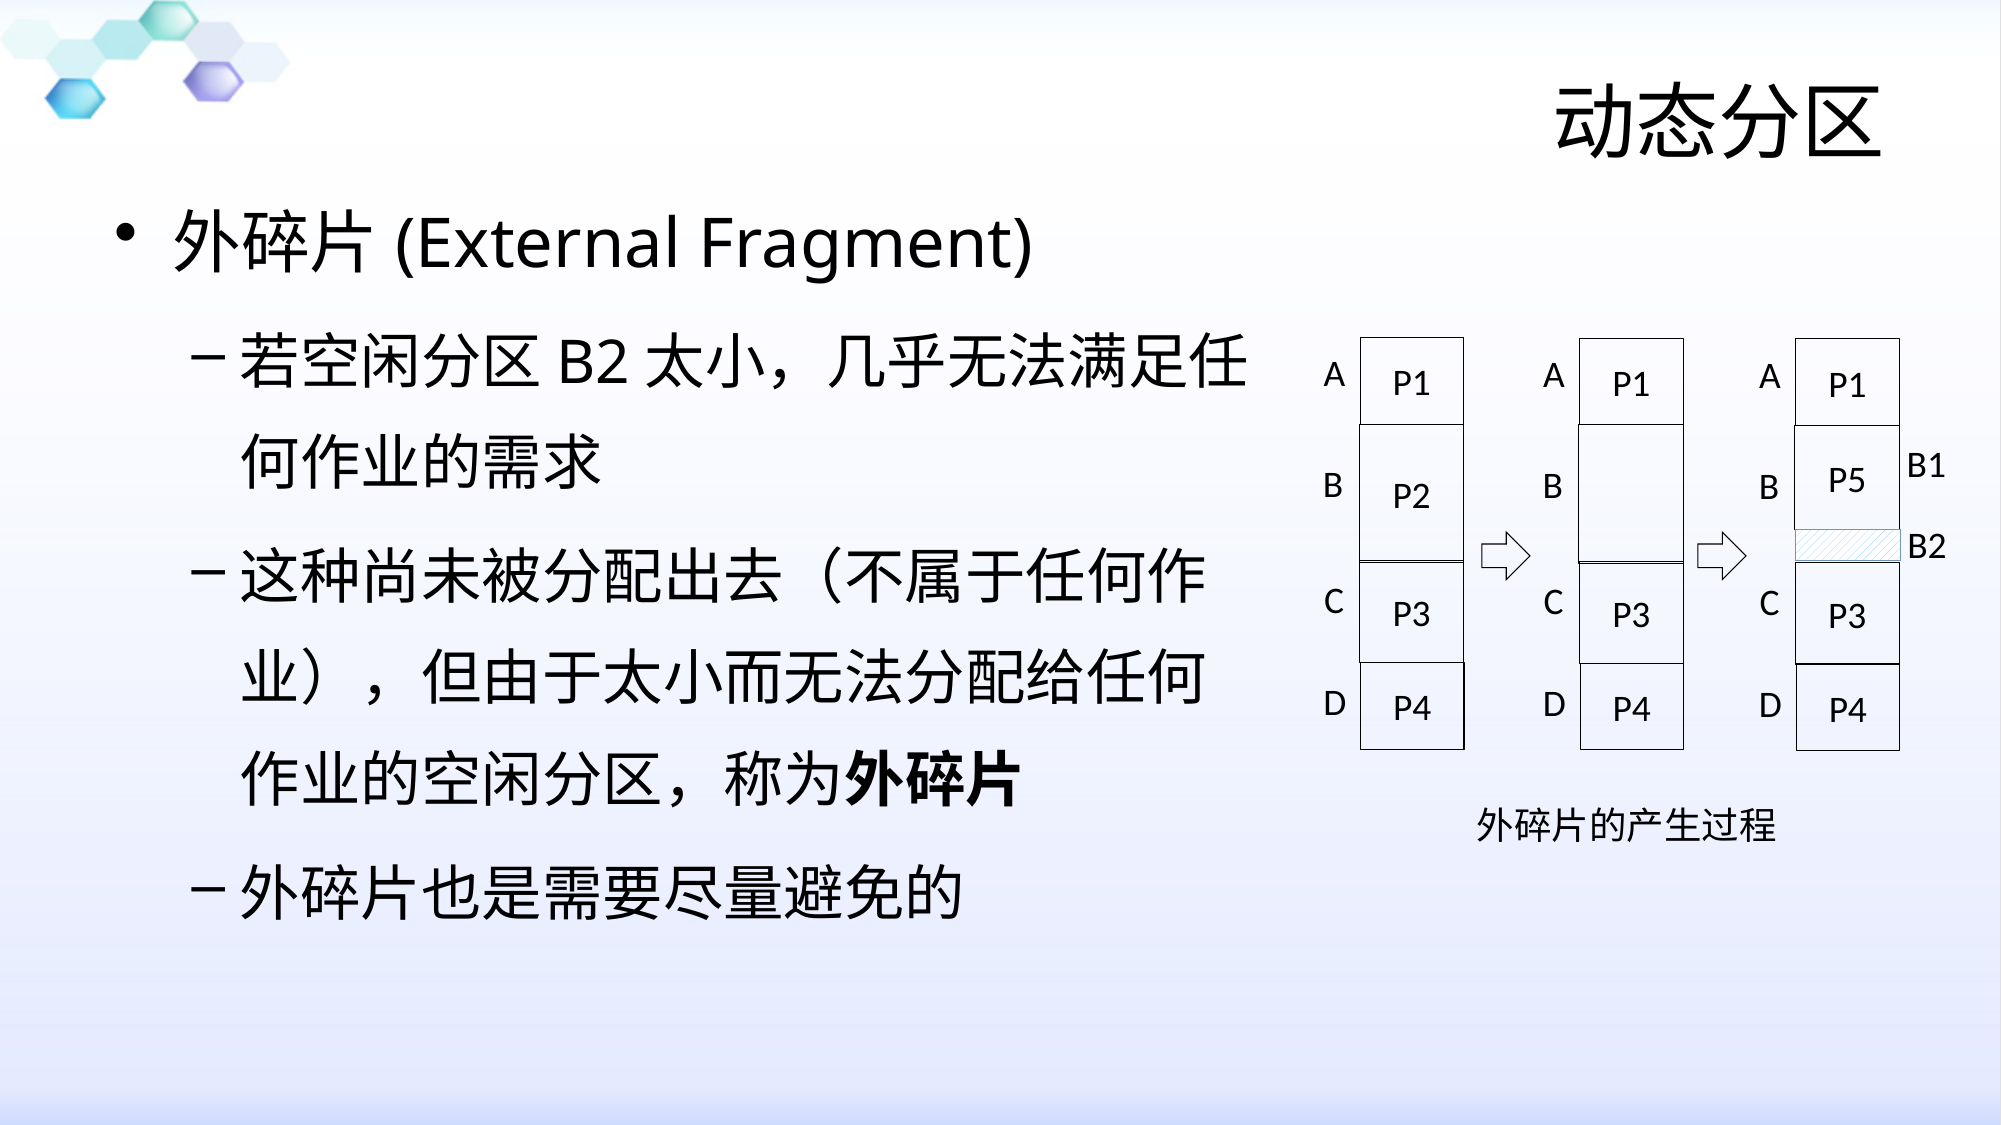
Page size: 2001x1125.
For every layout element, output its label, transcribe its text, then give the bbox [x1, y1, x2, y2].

picture [0, 0, 2001, 1125]
title 动态分区 [99, 44, 1901, 195]
list 外碎片(External Fragment) 若空闲分区B2太小，几乎无法满足任何作业的需求 这种尚未被分配出去（不属于任何作业），但由于太小而无法分配给任何作业的空闲分区，称为外碎片 外碎片也是需要尽量避免的 [99, 158, 1268, 970]
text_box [1308, 335, 1952, 864]
